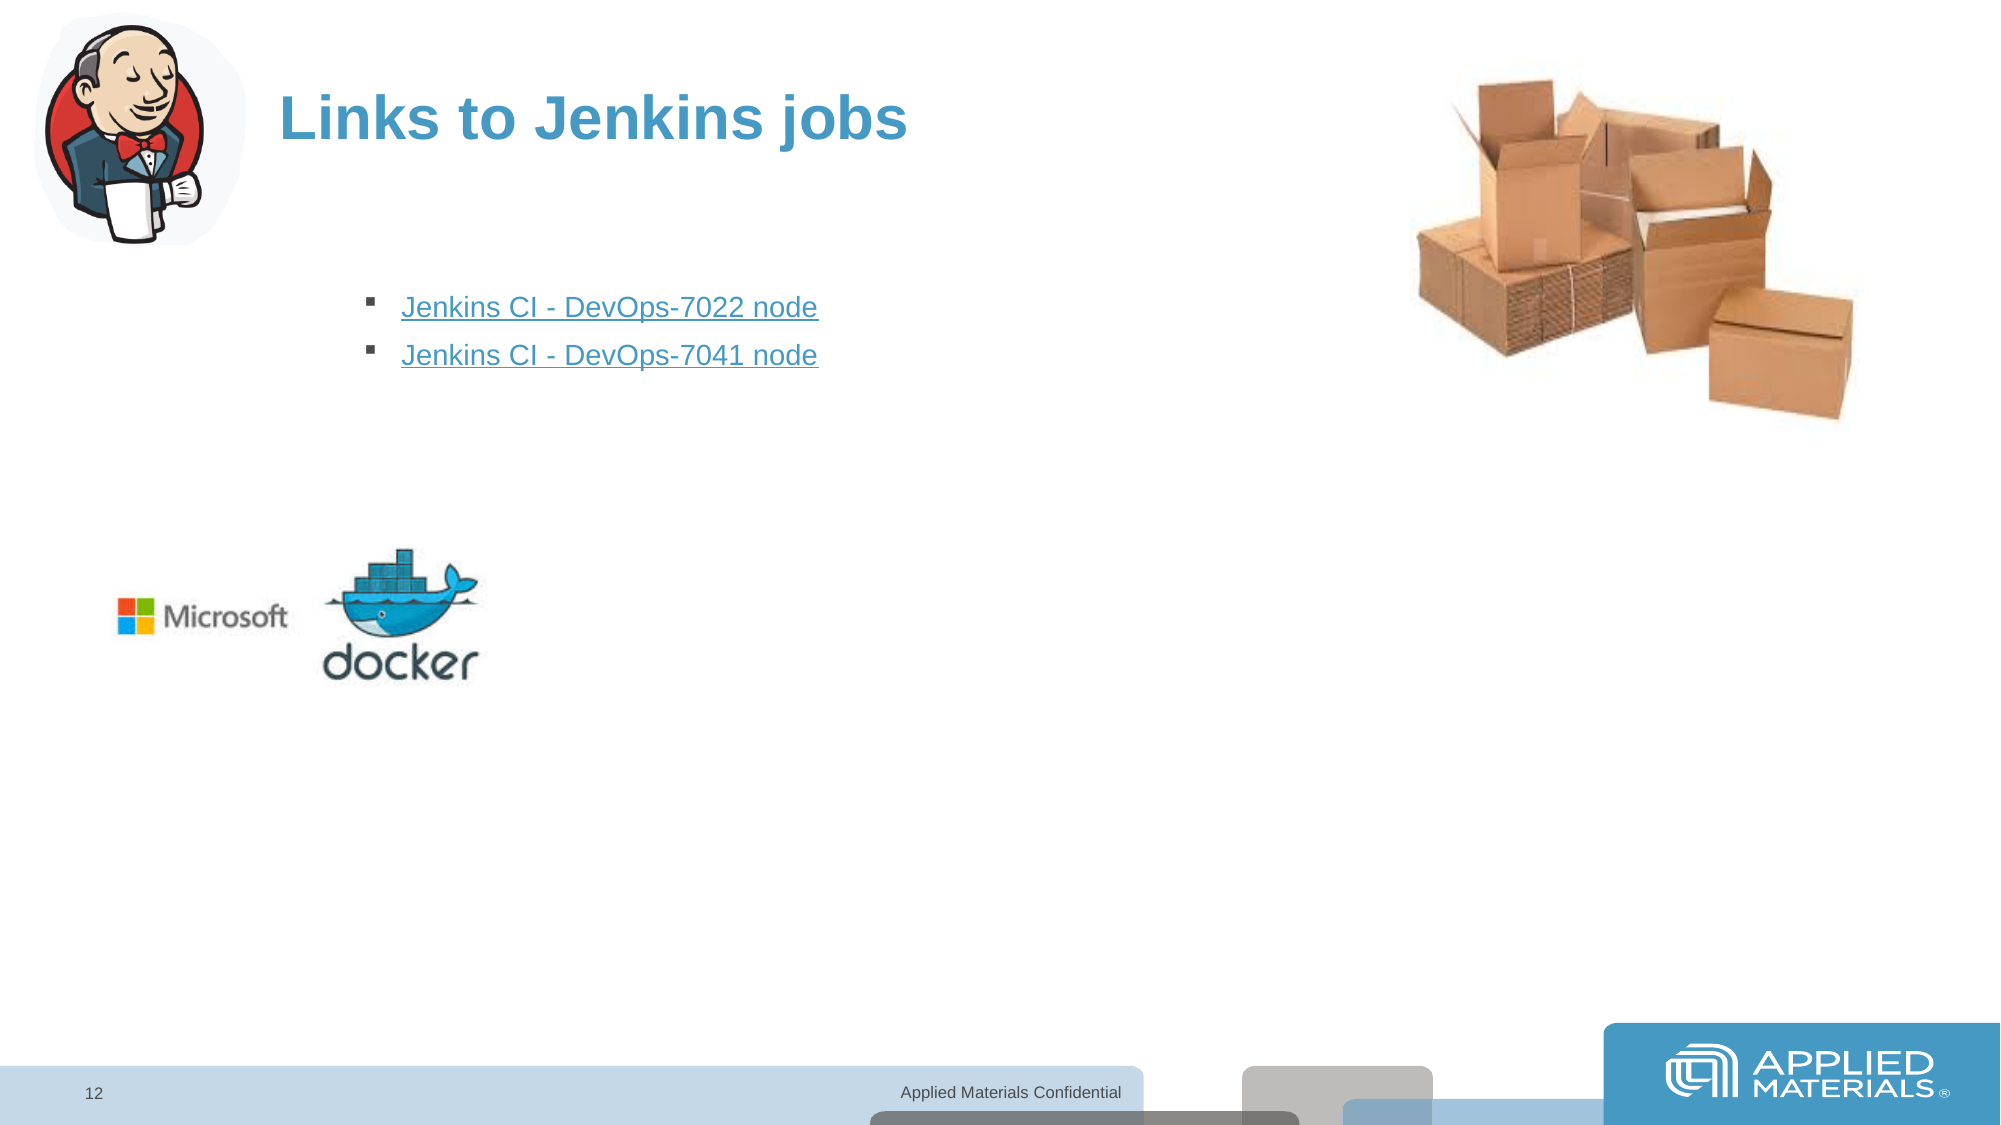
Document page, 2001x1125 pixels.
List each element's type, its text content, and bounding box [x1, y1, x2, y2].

picture [87, 473, 518, 760]
picture [32, 11, 246, 246]
picture [1409, 62, 1873, 433]
slide_number 12 [69, 1078, 190, 1107]
title Links to Jenkins jobs [264, 62, 933, 160]
list Jenkins CI - DevOps-7022 node Jenkins CI - DevOps-7041 node [348, 280, 848, 395]
